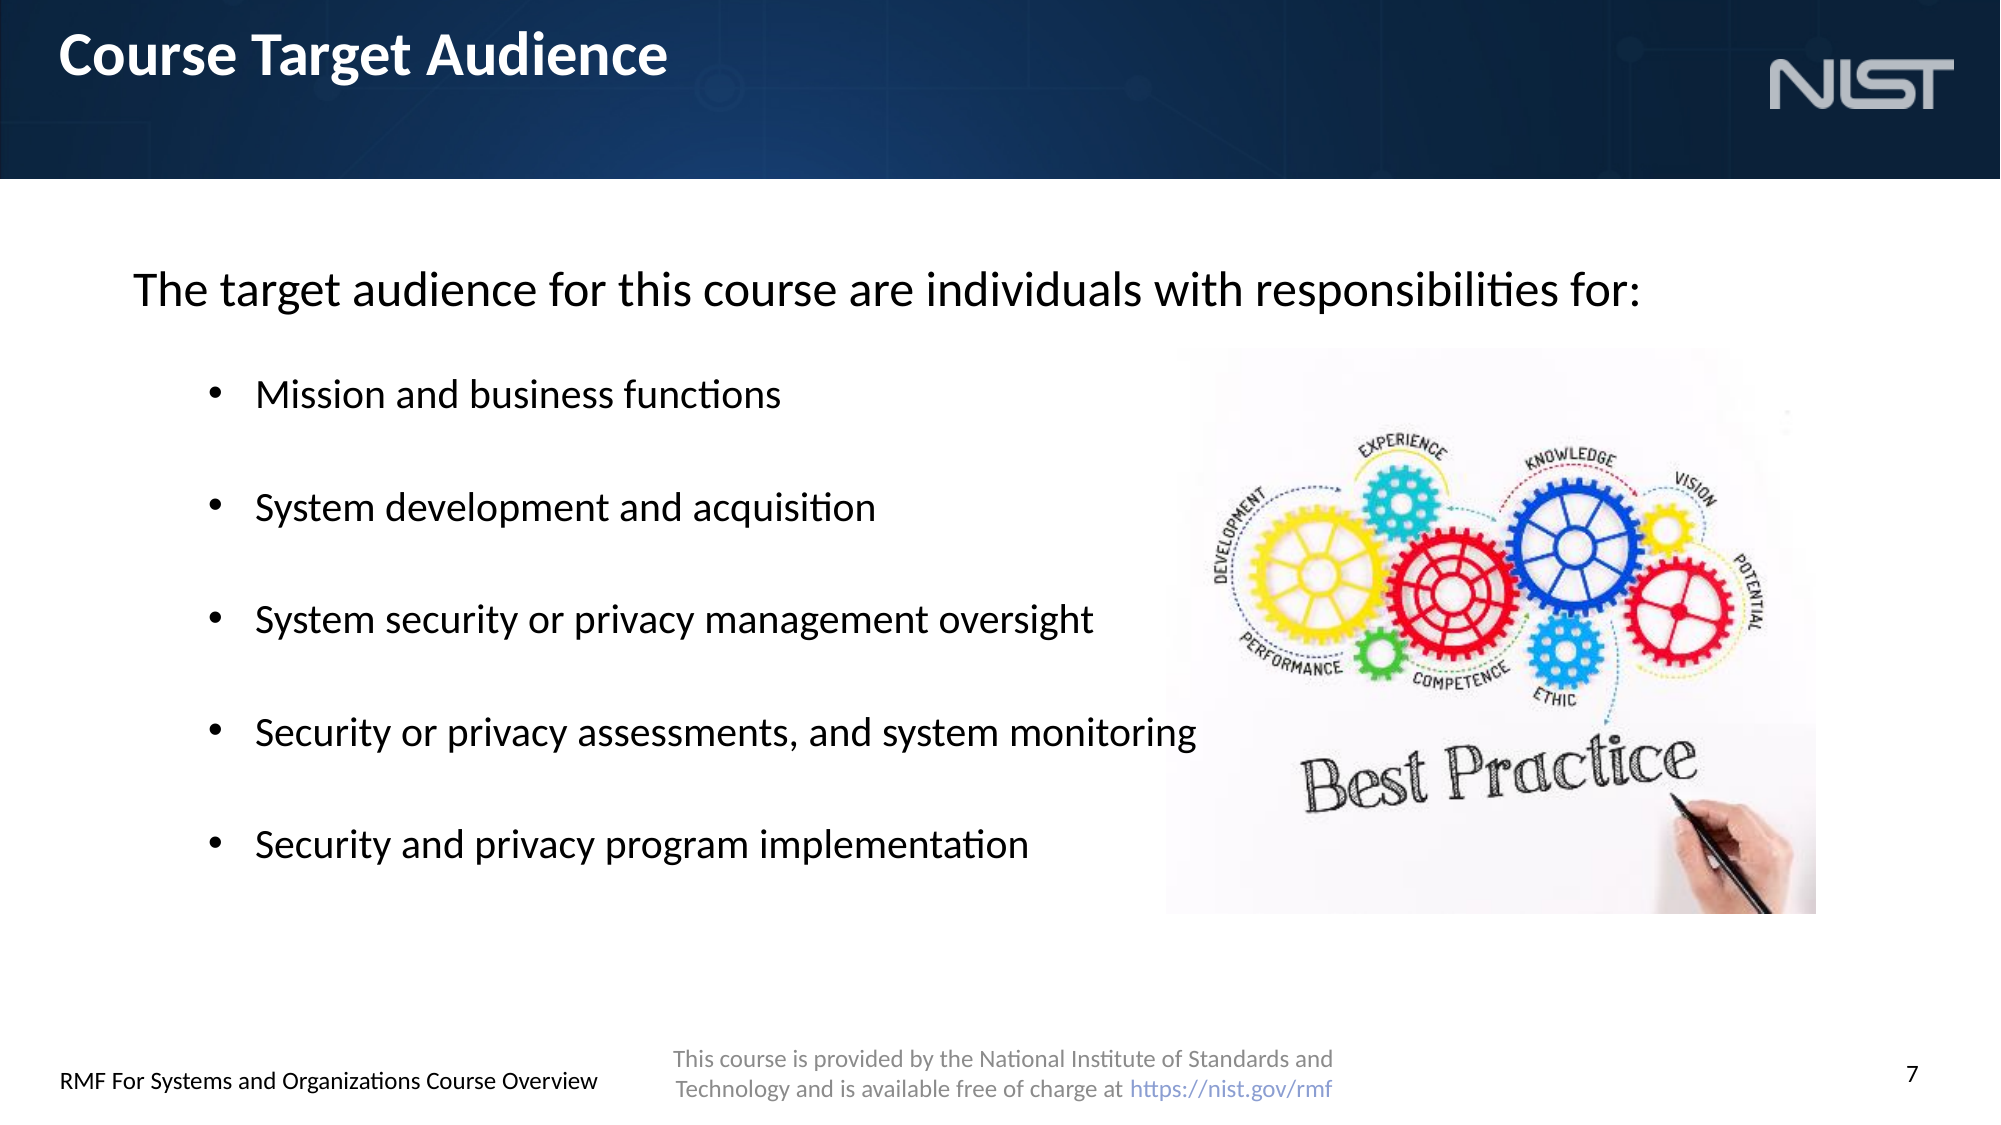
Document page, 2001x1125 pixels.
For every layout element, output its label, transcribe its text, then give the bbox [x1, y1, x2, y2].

picture [0, 0, 2000, 179]
picture [1166, 348, 1816, 914]
slide_number 7 [1770, 1050, 1934, 1110]
title Course Target Audience [45, 14, 1710, 175]
list The target audience for this course are individuals with responsibilities for: Mission and business functions System development and acquisition System security or privacy management oversight Security or privacy assessments, and system monitoring Security and privacy program implementation [118, 249, 1934, 997]
text_box RMF For Systems and Organizations Course Overview [44, 1049, 645, 1110]
